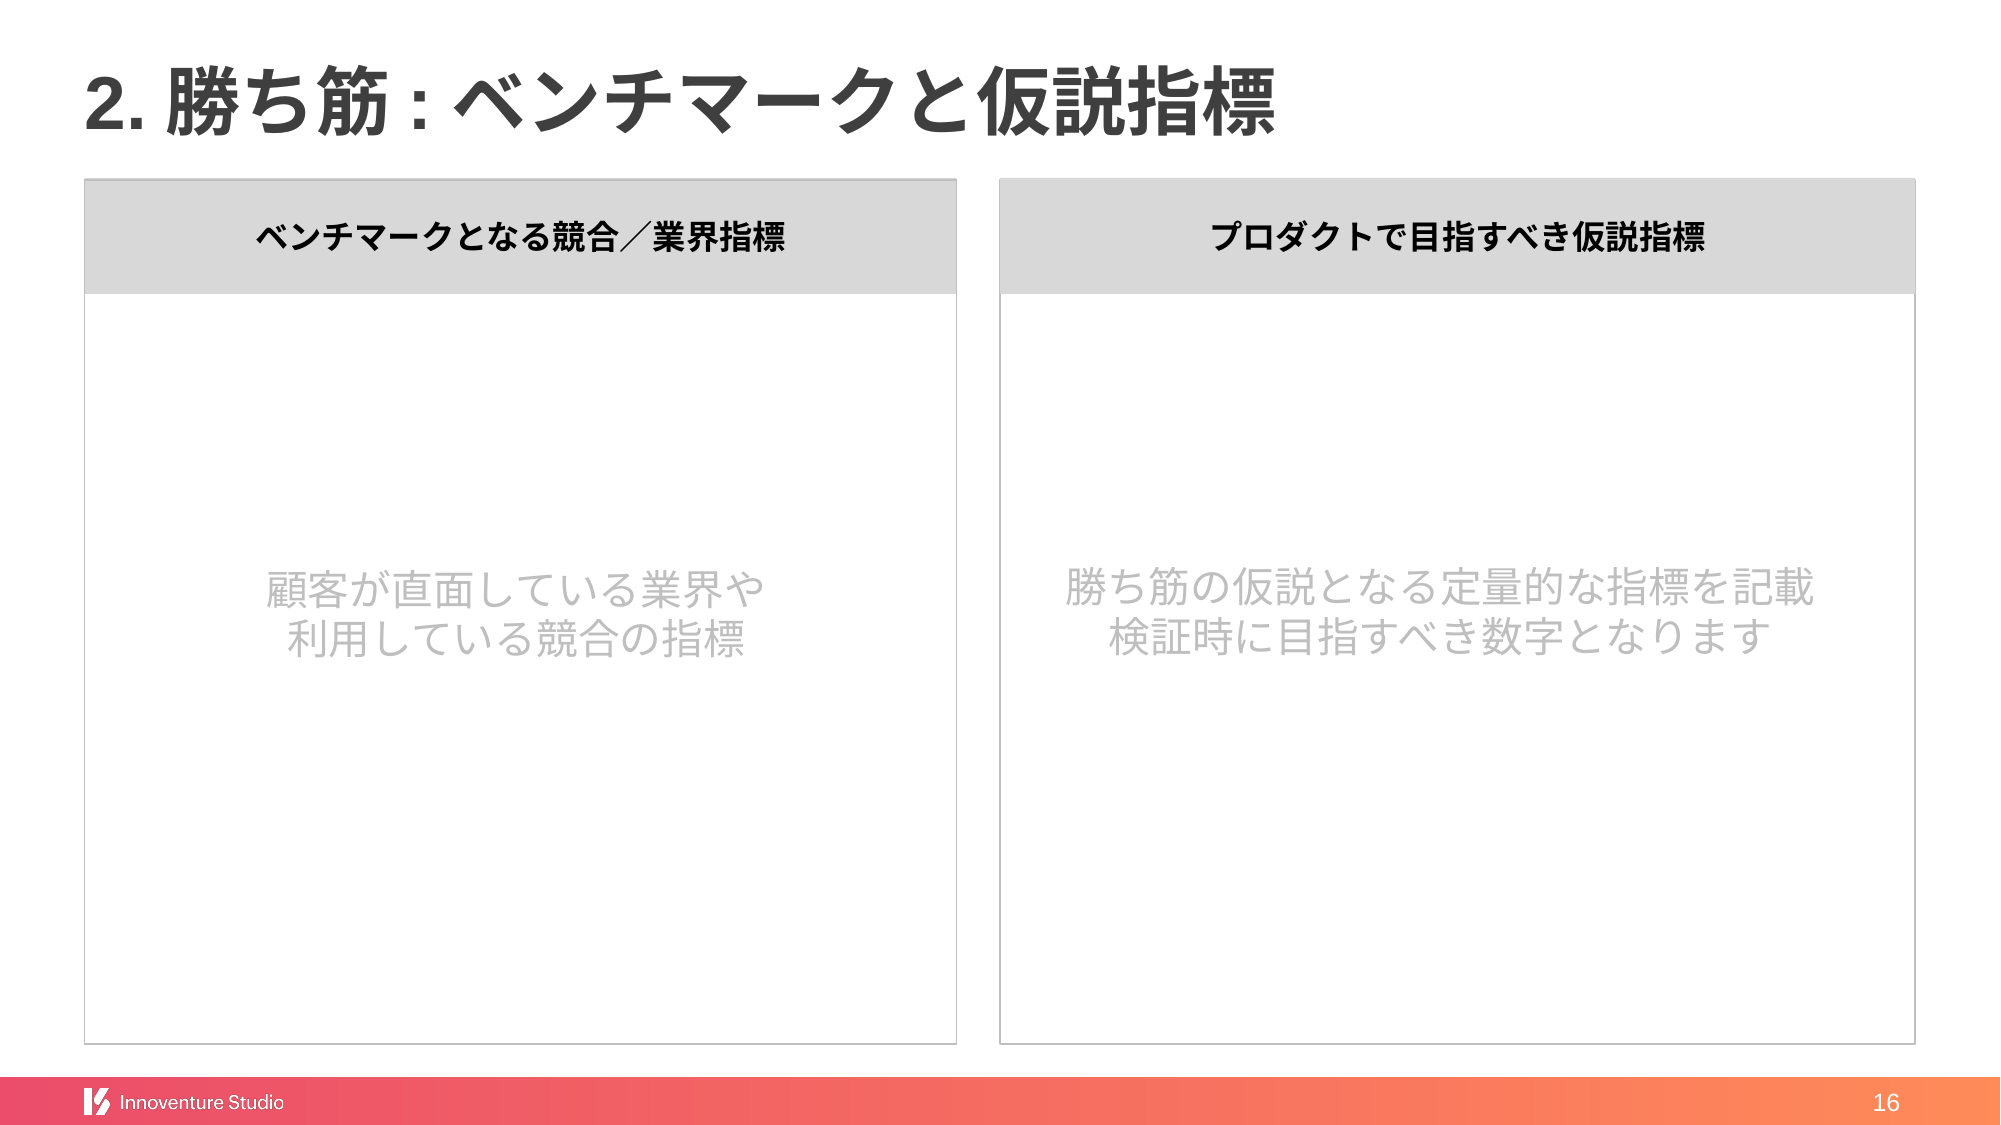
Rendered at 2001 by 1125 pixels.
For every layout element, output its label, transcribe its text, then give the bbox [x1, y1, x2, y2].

text_box 勝ち筋の仮説となる定量的な指標を記載 検証時に目指すべき数字となります [999, 461, 1881, 762]
title 2.勝ち筋:ベンチマークと仮説指標 [84, 42, 1916, 147]
text_box プロダクトで目指すべき仮説指標 [999, 177, 1916, 294]
text_box 顧客が直面している業界や 利用している競合の指標 [75, 463, 957, 764]
text_box [84, 764, 957, 1045]
slide_number ‹#› [1465, 1076, 1916, 1125]
text_box [999, 294, 1916, 1045]
picture [84, 1088, 283, 1115]
text_box [84, 179, 957, 463]
